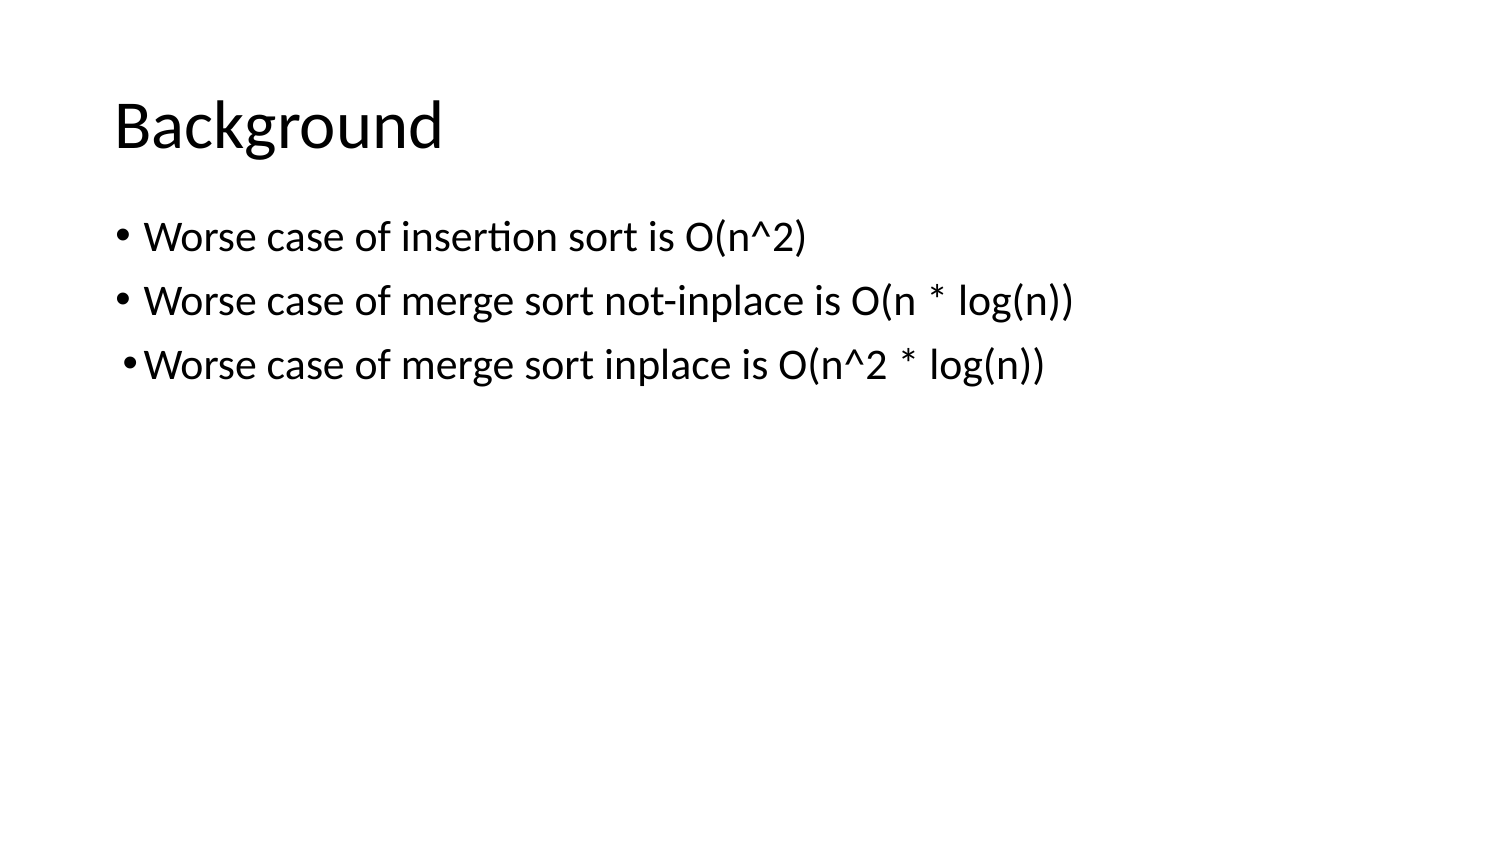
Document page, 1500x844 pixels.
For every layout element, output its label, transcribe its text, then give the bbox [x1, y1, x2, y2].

list Worse case of insertion sort is O(n^2) Worse case of merge sort not-inplace is O(n * log(n)) Worse case of merge sort inplace is O(n^2 * log(n)) [103, 207, 1397, 744]
title Background [103, 44, 1397, 207]
